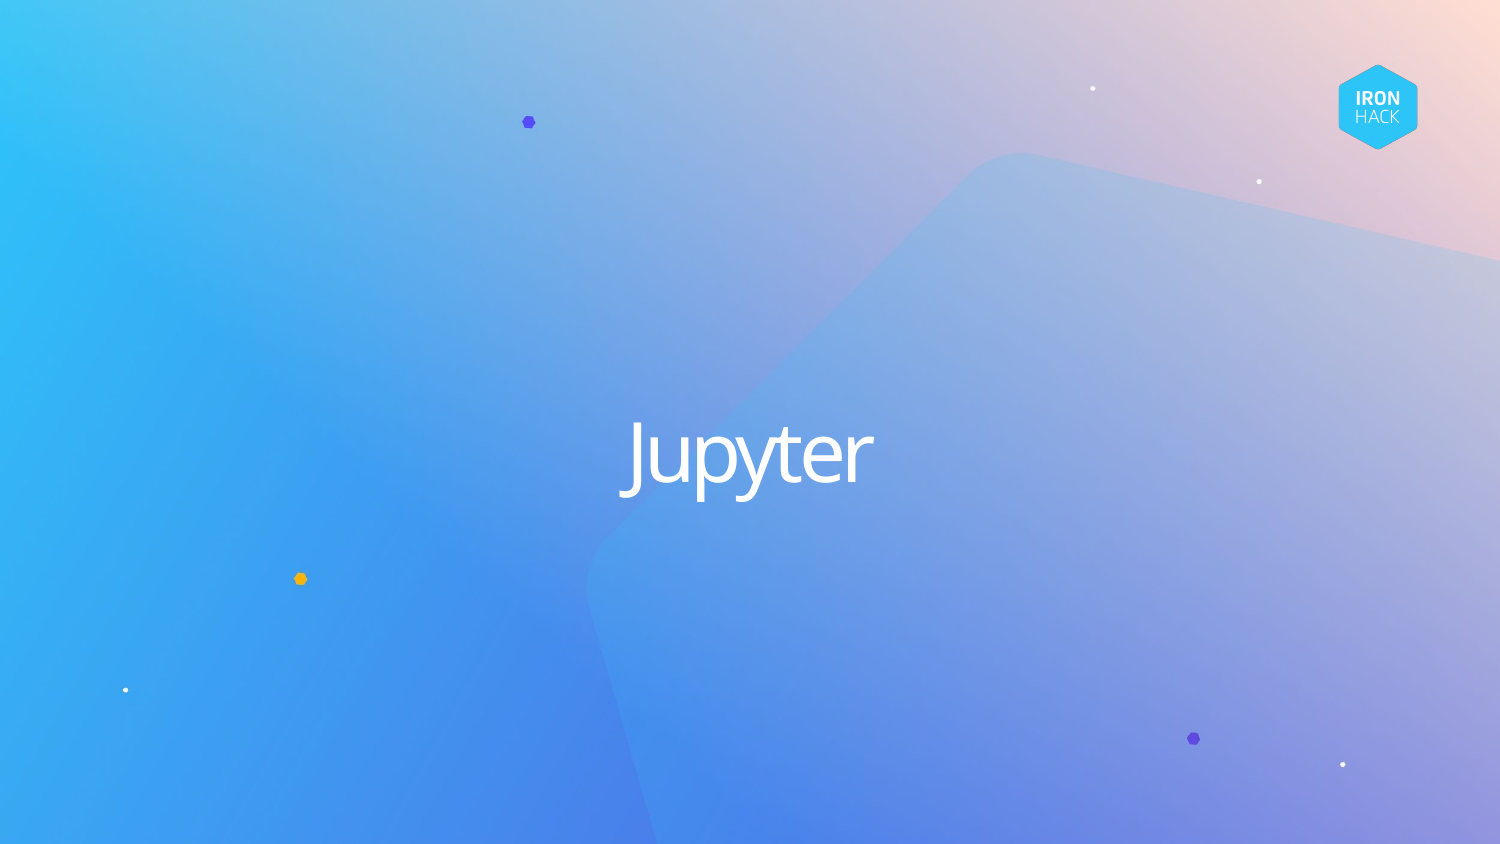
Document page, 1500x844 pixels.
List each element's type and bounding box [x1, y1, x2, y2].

text_box [0, 0, 1500, 844]
